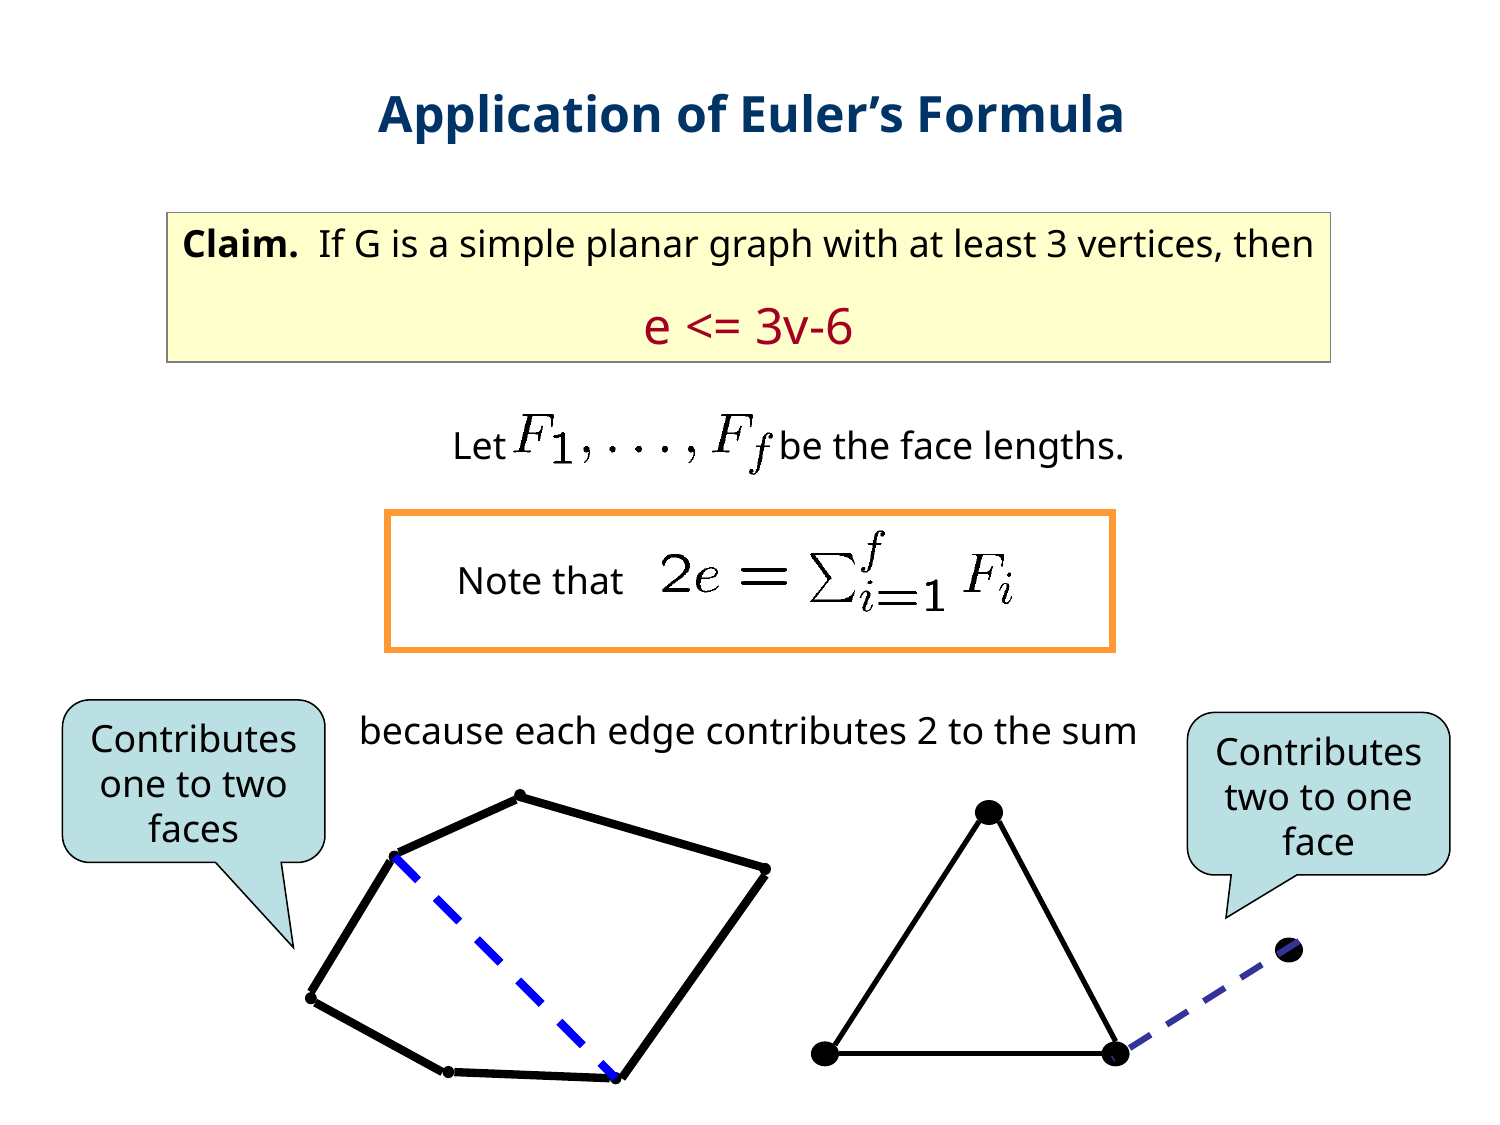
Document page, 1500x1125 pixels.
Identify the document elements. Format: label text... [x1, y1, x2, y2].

text_box Application of Euler’s Formula [363, 74, 1141, 150]
text_box Let be the face lengths. [778, 414, 1142, 475]
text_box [219, 762, 788, 1125]
text_box Contributes one to two faces [62, 699, 325, 863]
text_box [387, 512, 1113, 650]
text_box Let be the face lengths. [437, 414, 508, 475]
text_box Claim. If G is a simple planar graph with at least 3 vertices, then e <= 3v-6 [167, 212, 1331, 363]
text_box [810, 1041, 838, 1067]
text_box [974, 800, 1004, 826]
text_box Contributes two to one face [1187, 712, 1450, 918]
text_box because each edge contributes 2 to the sum [344, 699, 1154, 760]
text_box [998, 821, 1116, 1042]
text_box [1101, 1049, 1116, 1067]
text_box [834, 821, 980, 1046]
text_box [1112, 940, 1300, 1060]
picture [660, 528, 1013, 613]
picture [512, 412, 776, 478]
